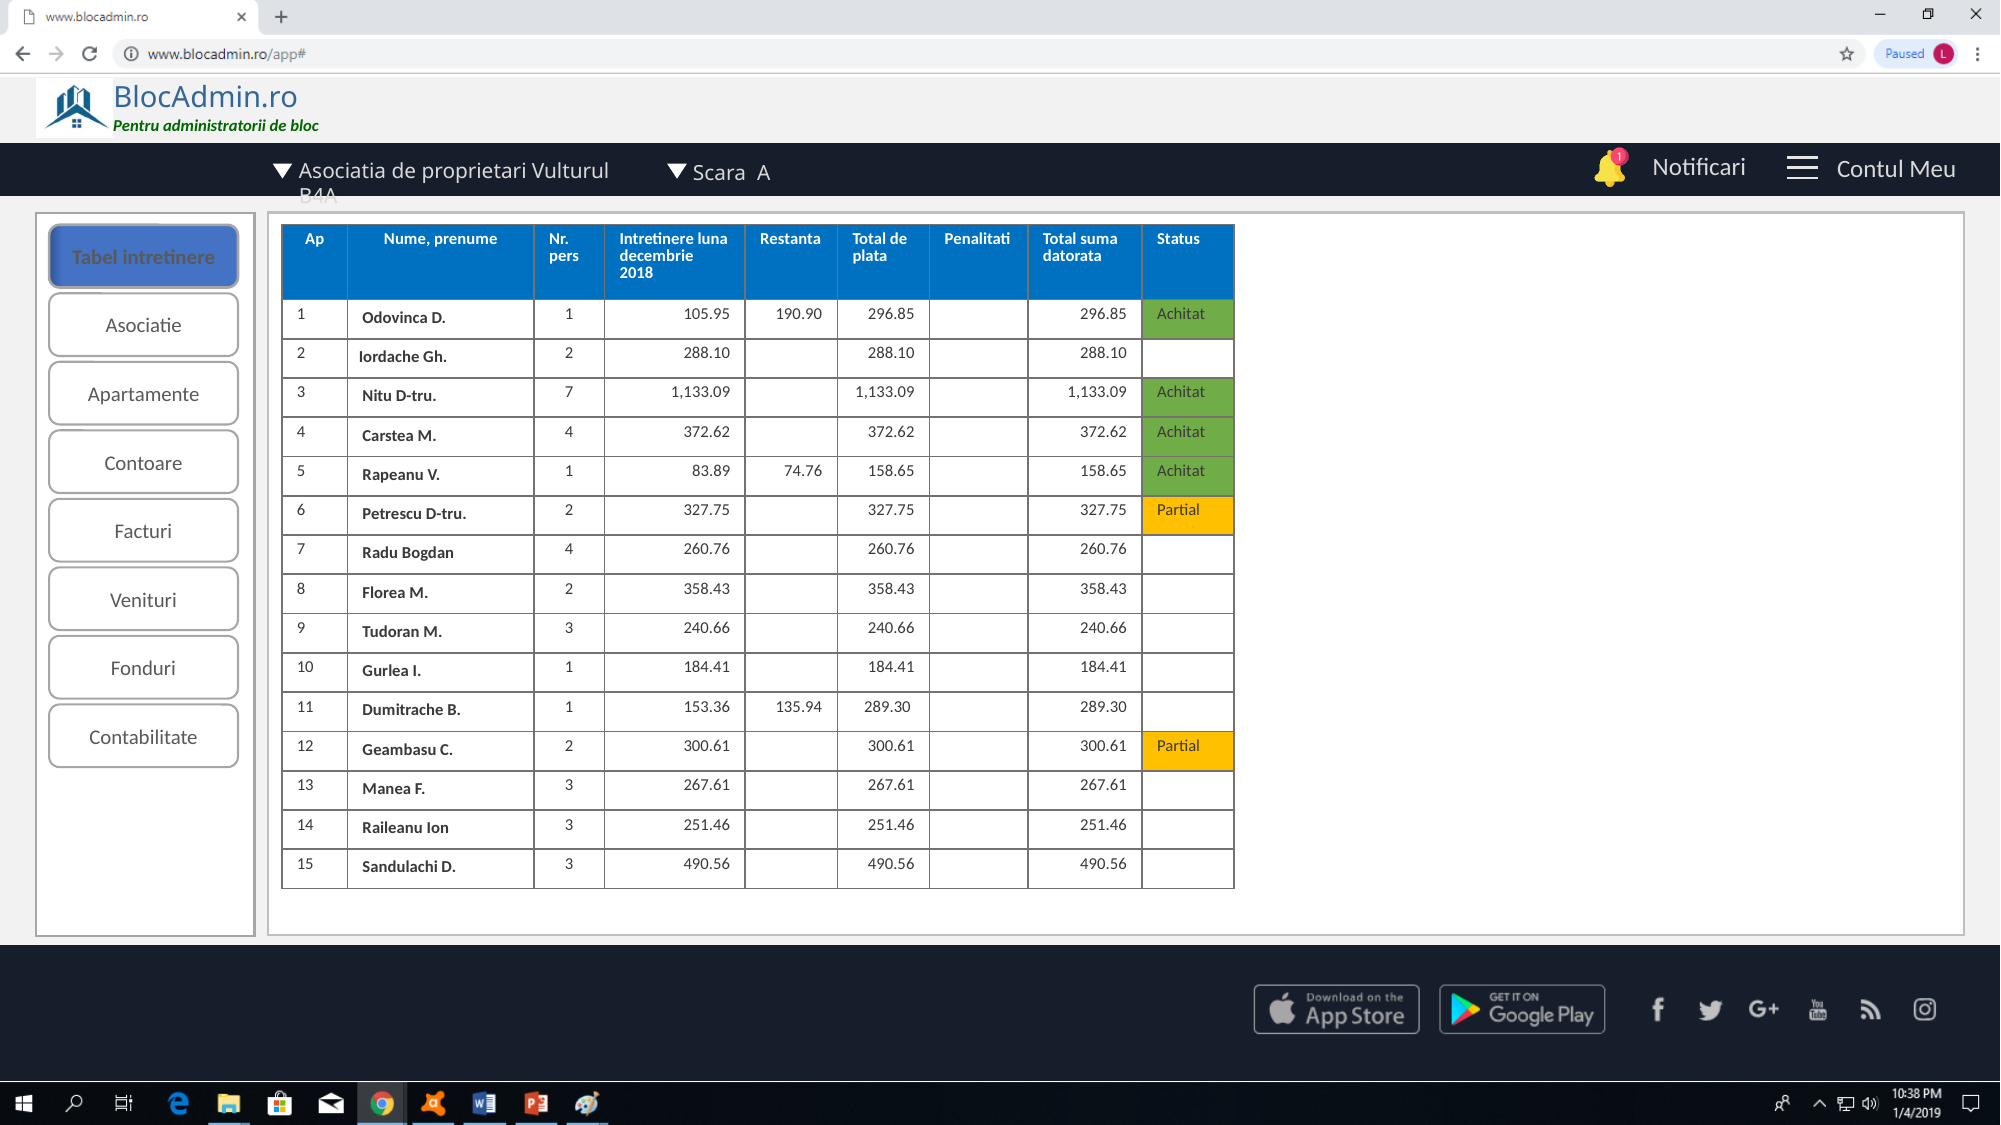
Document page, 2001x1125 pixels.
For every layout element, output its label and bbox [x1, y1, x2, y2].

table_cell [1143, 340, 1233, 377]
table_cell [348, 300, 533, 338]
table_cell [348, 457, 533, 495]
table_cell [1029, 536, 1141, 573]
table_cell [1143, 379, 1233, 416]
table_cell [1143, 418, 1233, 456]
table_cell [348, 497, 533, 534]
table_cell [605, 811, 744, 848]
table_cell [1143, 811, 1233, 848]
table_cell [535, 614, 604, 652]
table_cell [838, 497, 929, 534]
table_cell [930, 811, 1027, 848]
table_cell [283, 811, 347, 848]
table_cell [1143, 497, 1233, 534]
table_cell [930, 575, 1027, 613]
table_cell [930, 457, 1027, 495]
table_cell [605, 536, 744, 573]
table_cell [1143, 693, 1233, 731]
table_cell [535, 772, 604, 809]
table_cell [1029, 850, 1141, 888]
picture [0, 945, 2000, 1125]
table_cell [348, 379, 533, 416]
table_cell [1143, 732, 1233, 770]
table_cell [746, 536, 837, 573]
table_cell [838, 340, 929, 377]
table_header [838, 225, 929, 299]
table_cell [605, 614, 744, 652]
table_cell [605, 340, 744, 377]
table_cell [283, 732, 347, 770]
table_cell [1029, 379, 1141, 416]
table_cell [348, 693, 533, 731]
table_cell [838, 654, 929, 691]
table_cell [535, 340, 604, 377]
table_cell [535, 575, 604, 613]
table_cell [838, 850, 929, 888]
table_cell [605, 772, 744, 809]
table_cell [535, 497, 604, 534]
table_cell [605, 850, 744, 888]
table_cell [535, 693, 604, 731]
table_cell [1029, 732, 1141, 770]
table_cell [746, 300, 837, 338]
table_header [930, 225, 1027, 299]
table_cell [1029, 418, 1141, 456]
table_header [605, 225, 744, 299]
picture [0, 0, 2000, 138]
table_cell [930, 497, 1027, 534]
table_cell [605, 457, 744, 495]
table_cell [1143, 457, 1233, 495]
table_cell [535, 654, 604, 691]
table_header [746, 225, 837, 299]
table_cell [535, 732, 604, 770]
table_cell [930, 850, 1027, 888]
table_cell [1029, 614, 1141, 652]
table_cell [605, 300, 744, 338]
table_cell [348, 732, 533, 770]
table_cell [930, 732, 1027, 770]
table_cell [838, 300, 929, 338]
table_cell [283, 654, 347, 691]
table_cell [930, 772, 1027, 809]
table_cell [283, 772, 347, 809]
table_cell [1029, 575, 1141, 613]
table_cell [838, 575, 929, 613]
table_cell [283, 340, 347, 377]
table_header [535, 225, 604, 299]
table_cell [535, 850, 604, 888]
table_cell [348, 536, 533, 573]
table_cell [348, 614, 533, 652]
table_cell [746, 379, 837, 416]
table_cell [838, 811, 929, 848]
table_cell [283, 614, 347, 652]
table_cell [1029, 693, 1141, 731]
table_cell [283, 575, 347, 613]
table_cell [746, 850, 837, 888]
table_cell [1029, 811, 1141, 848]
table_cell [1143, 654, 1233, 691]
table_cell [746, 693, 837, 731]
table_cell [838, 379, 929, 416]
table_cell [746, 614, 837, 652]
table_cell [1029, 497, 1141, 534]
table_cell [348, 654, 533, 691]
table_cell [930, 379, 1027, 416]
table_cell [348, 850, 533, 888]
table_cell [348, 811, 533, 848]
table_header [348, 225, 533, 299]
table_cell [535, 811, 604, 848]
table_cell [838, 772, 929, 809]
text_box [1787, 157, 1819, 179]
table_cell [1143, 772, 1233, 809]
table_cell [605, 379, 744, 416]
table_cell [535, 457, 604, 495]
table_cell [1143, 300, 1233, 338]
table_cell [1143, 575, 1233, 613]
table_cell [838, 732, 929, 770]
table_cell [1029, 772, 1141, 809]
table_cell [930, 614, 1027, 652]
table_cell [838, 536, 929, 573]
table_cell [746, 418, 837, 456]
table_cell [746, 772, 837, 809]
table_cell [605, 693, 744, 731]
table_cell [605, 418, 744, 456]
table_cell [746, 654, 837, 691]
text_box [267, 196, 1965, 936]
table_cell [535, 536, 604, 573]
table_cell [838, 693, 929, 731]
table_cell [348, 575, 533, 613]
table_header [1029, 225, 1141, 299]
table_cell [605, 732, 744, 770]
table_cell [1143, 536, 1233, 573]
table_cell [746, 340, 837, 377]
table_cell [535, 379, 604, 416]
table_cell [348, 772, 533, 809]
text_box [35, 212, 256, 937]
picture [0, 143, 2000, 196]
table_cell [1143, 614, 1233, 652]
table_cell [283, 457, 347, 495]
table_cell [283, 693, 347, 731]
table_cell [838, 614, 929, 652]
table_cell [605, 497, 744, 534]
table_cell [746, 497, 837, 534]
table_cell [930, 418, 1027, 456]
table_cell [930, 654, 1027, 691]
table_cell [1029, 300, 1141, 338]
table_cell [535, 418, 604, 456]
table_cell [930, 536, 1027, 573]
table_cell [1029, 340, 1141, 377]
table_cell [283, 850, 347, 888]
table_header [1143, 225, 1233, 299]
table_cell [605, 654, 744, 691]
table_cell [930, 300, 1027, 338]
table_cell [283, 536, 347, 573]
table_cell [283, 300, 347, 338]
table_cell [1029, 457, 1141, 495]
table_cell [1029, 654, 1141, 691]
table_cell [746, 575, 837, 613]
table_cell [283, 497, 347, 534]
table_cell [283, 418, 347, 456]
table_cell [1143, 850, 1233, 888]
table_cell [930, 340, 1027, 377]
table_cell [746, 811, 837, 848]
table_cell [838, 457, 929, 495]
table_cell [348, 340, 533, 377]
table_cell [746, 732, 837, 770]
table_cell [605, 575, 744, 613]
text_box [98, 78, 411, 142]
table_header [283, 225, 347, 299]
table_cell [348, 418, 533, 456]
table_cell [930, 693, 1027, 731]
table_cell [535, 300, 604, 338]
table_cell [746, 457, 837, 495]
table_cell [838, 418, 929, 456]
table_cell [283, 379, 347, 416]
